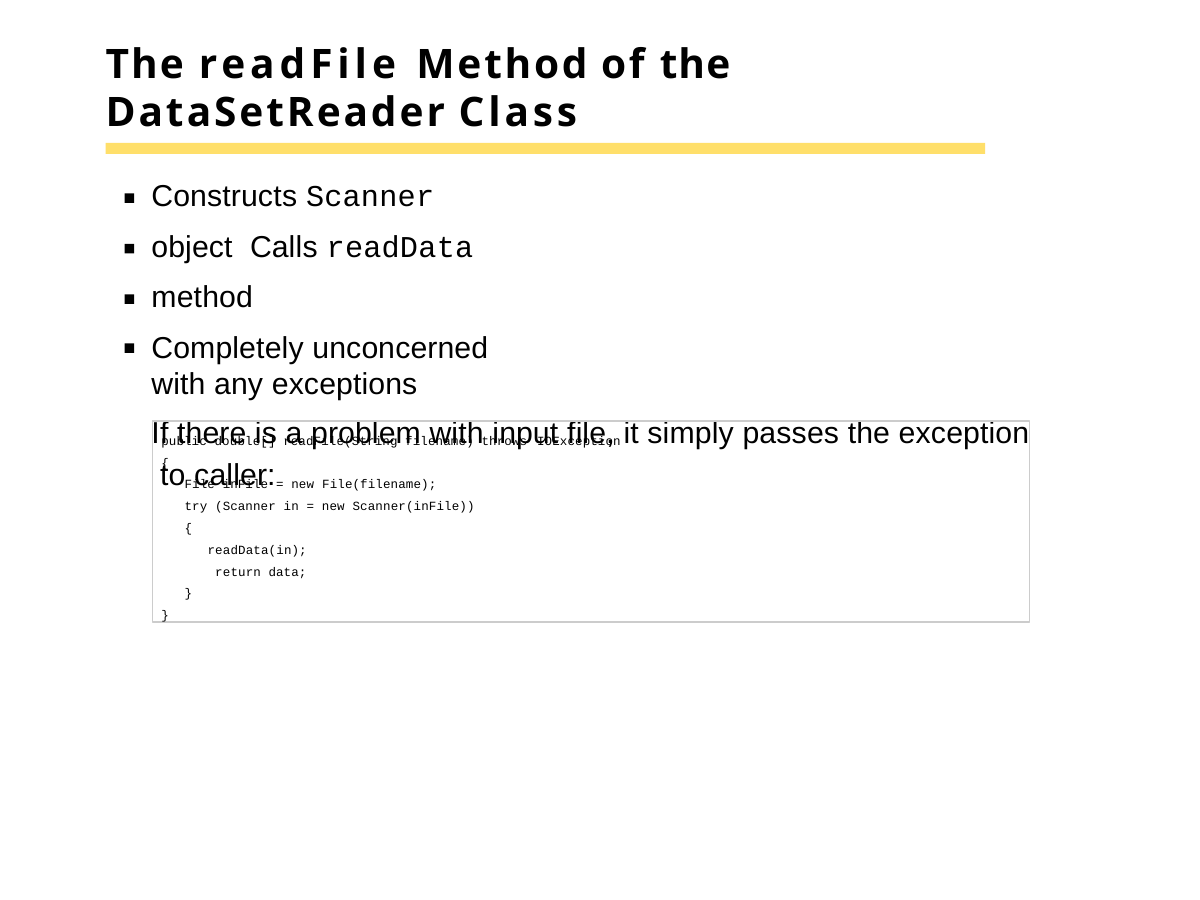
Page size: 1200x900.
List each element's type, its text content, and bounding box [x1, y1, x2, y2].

text_box [124, 343, 135, 353]
text_box Constructs Scanner object Calls readData method Completely unconcerned with any exceptions If there is a problem with input file, it simply passes the exception to caller: [149, 162, 1032, 492]
text_box [124, 243, 135, 254]
text_box [124, 193, 135, 203]
text_box [124, 294, 135, 304]
title The readFile Method of the DataSetReader Class [103, 38, 1097, 189]
text_box public double[] readFile(String filename) throws IOException { File inFile = new File(filename); try (Scanner in = new Scanner(inFile)) { readData(in); return data; } } [152, 421, 1030, 623]
